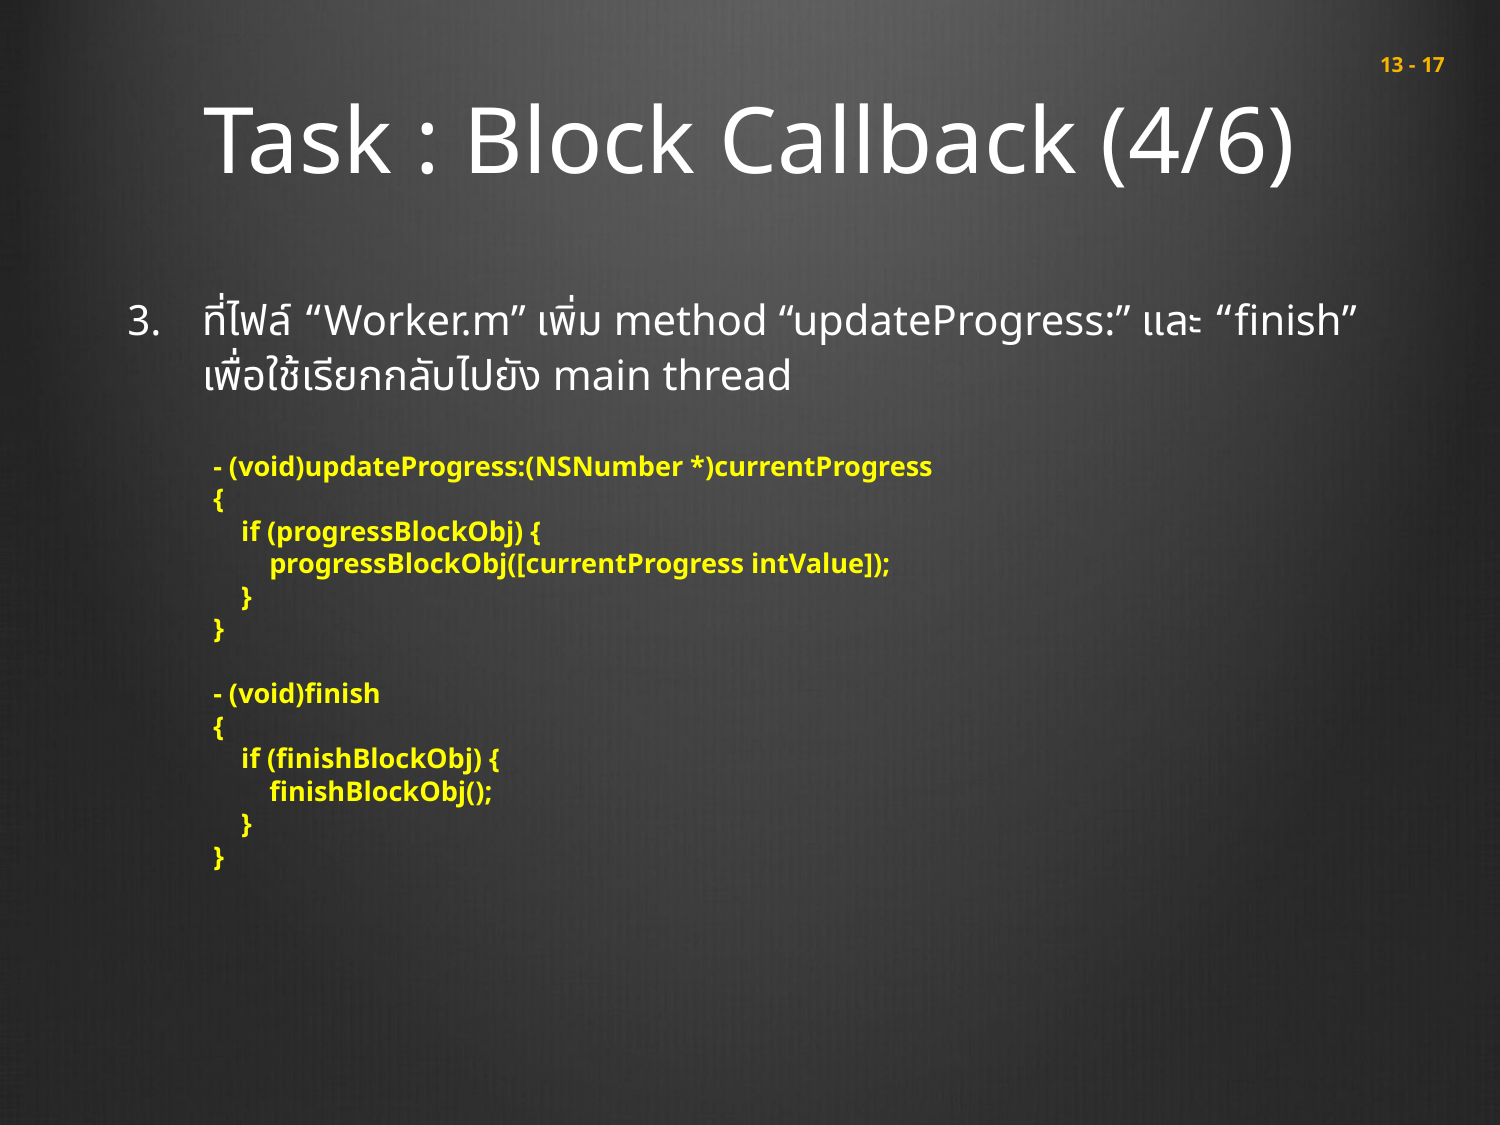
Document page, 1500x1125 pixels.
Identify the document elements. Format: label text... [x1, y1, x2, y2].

text_box - (void)updateProgress:(NSNumber *)currentProgress { if (progressBlockObj) { progressBlockObj([currentProgress intValue]); } } - (void)finish { if (finishBlockObj) { finishBlockObj(); } } [198, 441, 1388, 879]
title Task : Block Callback (4/6) [112, 19, 1388, 255]
list ที่ไฟล์ “Worker.m” เพิ่ม method “updateProgress:” และ “finish” เพื่อใช้เรียกกลับไปยัง main thread [112, 281, 1388, 980]
text_box 13 - 17 [1306, 43, 1460, 86]
